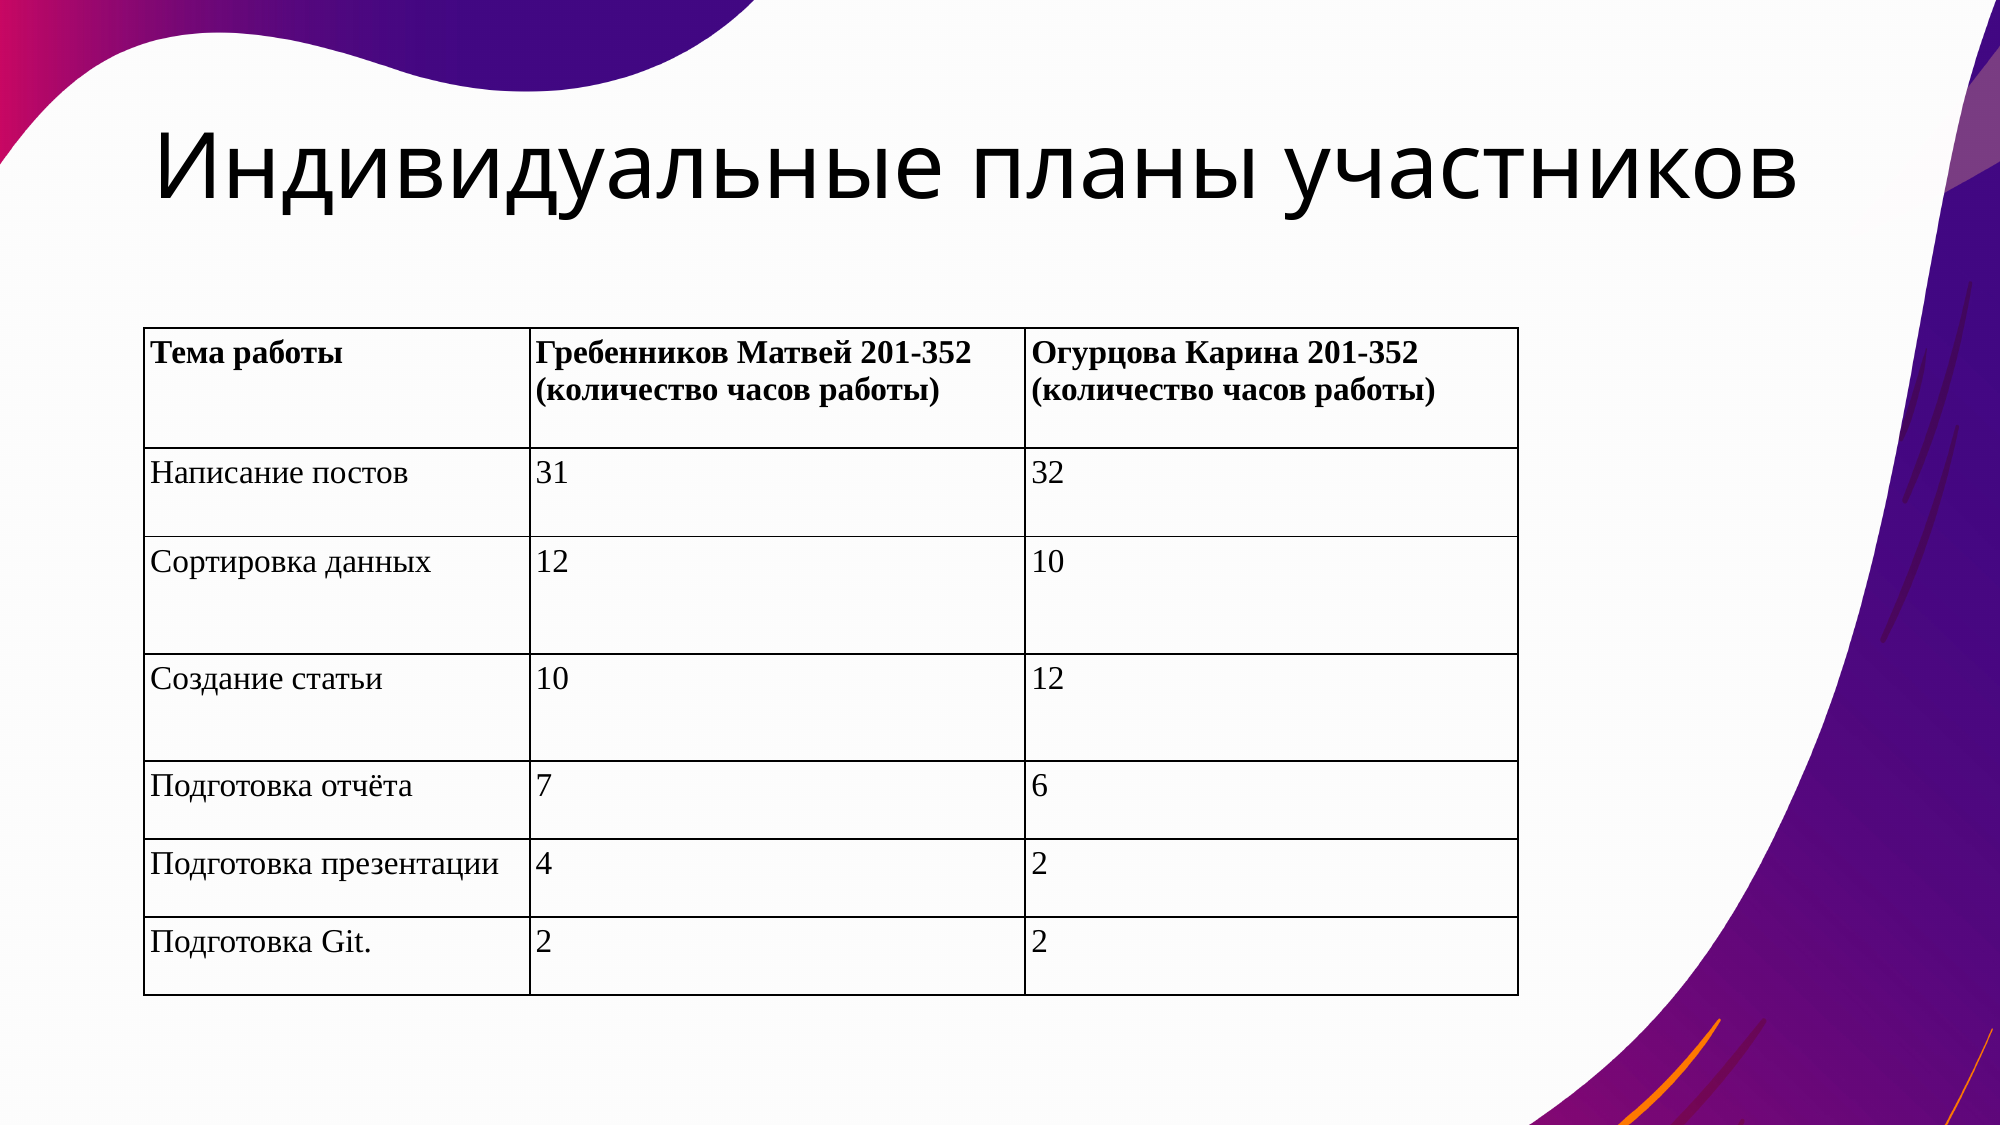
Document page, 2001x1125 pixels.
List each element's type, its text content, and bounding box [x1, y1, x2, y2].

table_cell 12 [1026, 655, 1517, 760]
table_cell 2 [1026, 918, 1517, 994]
table_cell 10 [1026, 537, 1517, 653]
table_cell Подготовка презентации [145, 840, 529, 916]
table_cell 32 [1026, 449, 1517, 536]
table_cell 12 [531, 537, 1024, 653]
table_header Гребенников Матвей 201-352 (количество часов работы) [531, 329, 1024, 447]
table_cell 6 [1026, 762, 1517, 838]
table_header Тема работы [145, 329, 529, 447]
table_cell Написание постов [145, 449, 529, 536]
picture [0, 75, 2000, 1125]
table_cell 10 [531, 655, 1024, 760]
title Индивидуальные планы участников [137, 75, 1863, 278]
table_cell 2 [531, 918, 1024, 994]
text_box [0, 0, 2000, 75]
table_cell 4 [531, 840, 1024, 916]
table_cell 31 [531, 449, 1024, 536]
table_header Огурцова Карина 201-352 (количество часов работы) [1026, 329, 1517, 447]
table_cell Подготовка Git. [145, 918, 529, 994]
table_cell Создание статьи [145, 655, 529, 760]
table_cell Сортировка данных [145, 537, 529, 653]
table_cell Подготовка отчёта [145, 762, 529, 838]
table_cell 7 [531, 762, 1024, 838]
table_cell 2 [1026, 840, 1517, 916]
